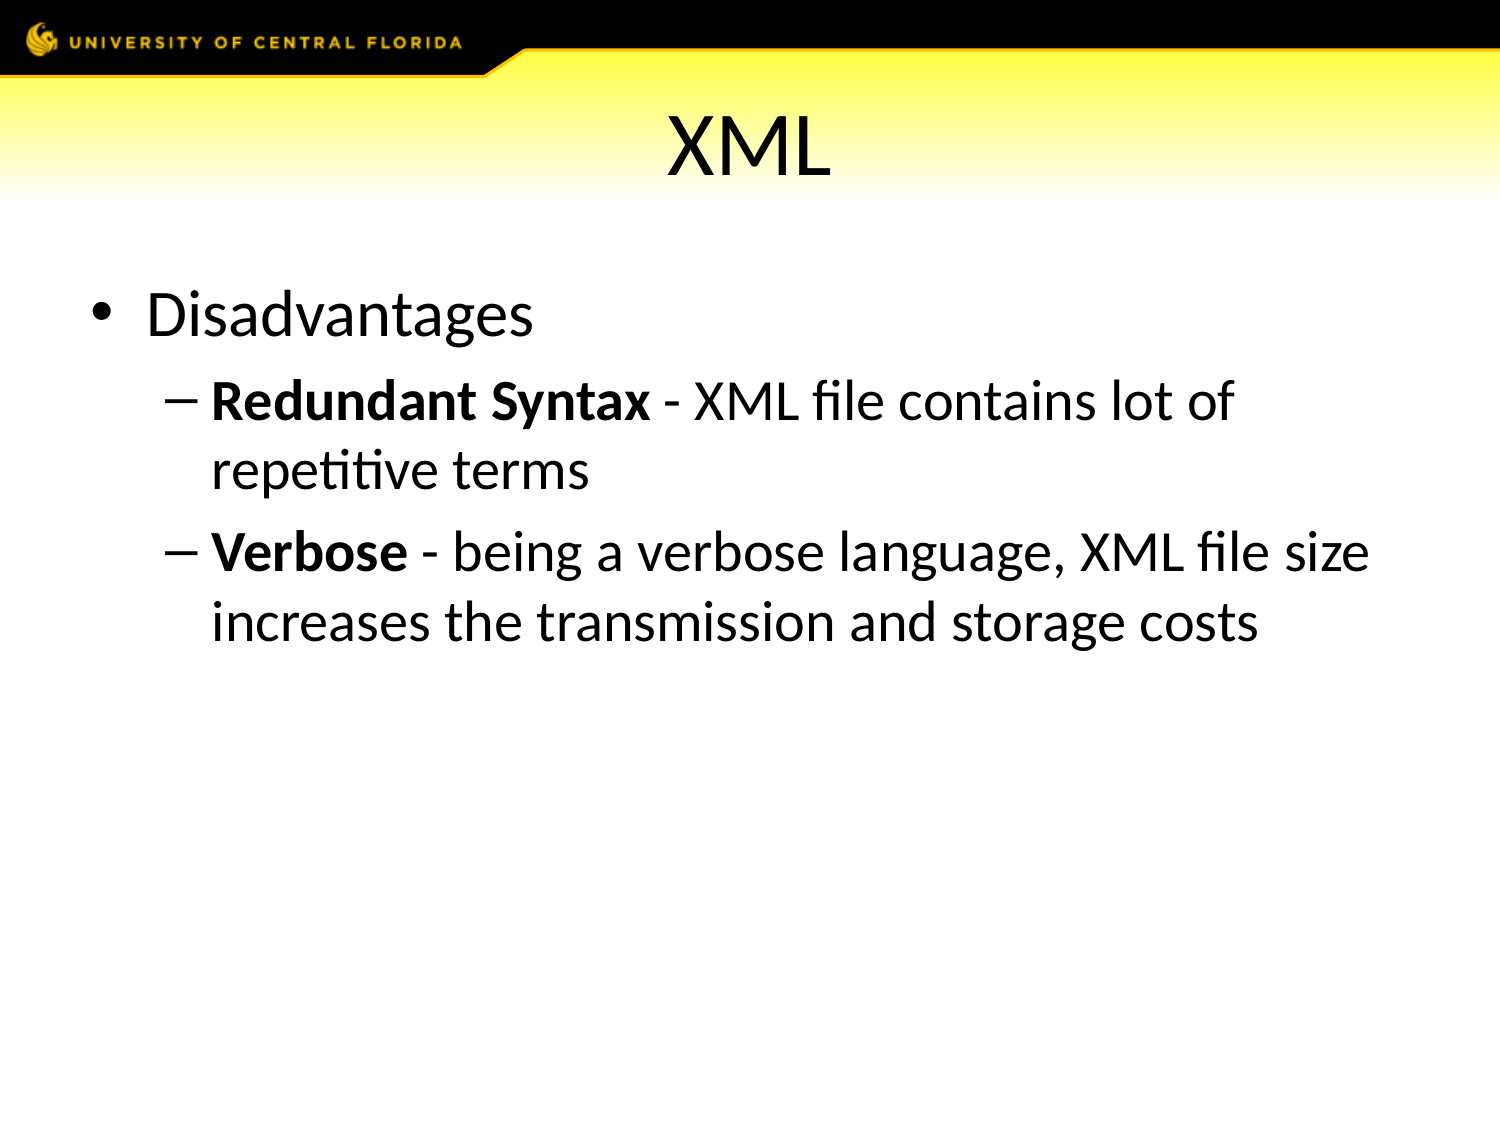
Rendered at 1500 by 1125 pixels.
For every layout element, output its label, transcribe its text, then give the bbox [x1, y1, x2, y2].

title XML [75, 45, 1425, 233]
picture [0, 0, 484, 74]
list Disadvantages Redundant Syntax - XML file contains lot of repetitive terms Verbose - being a verbose language, XML file size increases the transmission and storage costs [75, 262, 1425, 1125]
